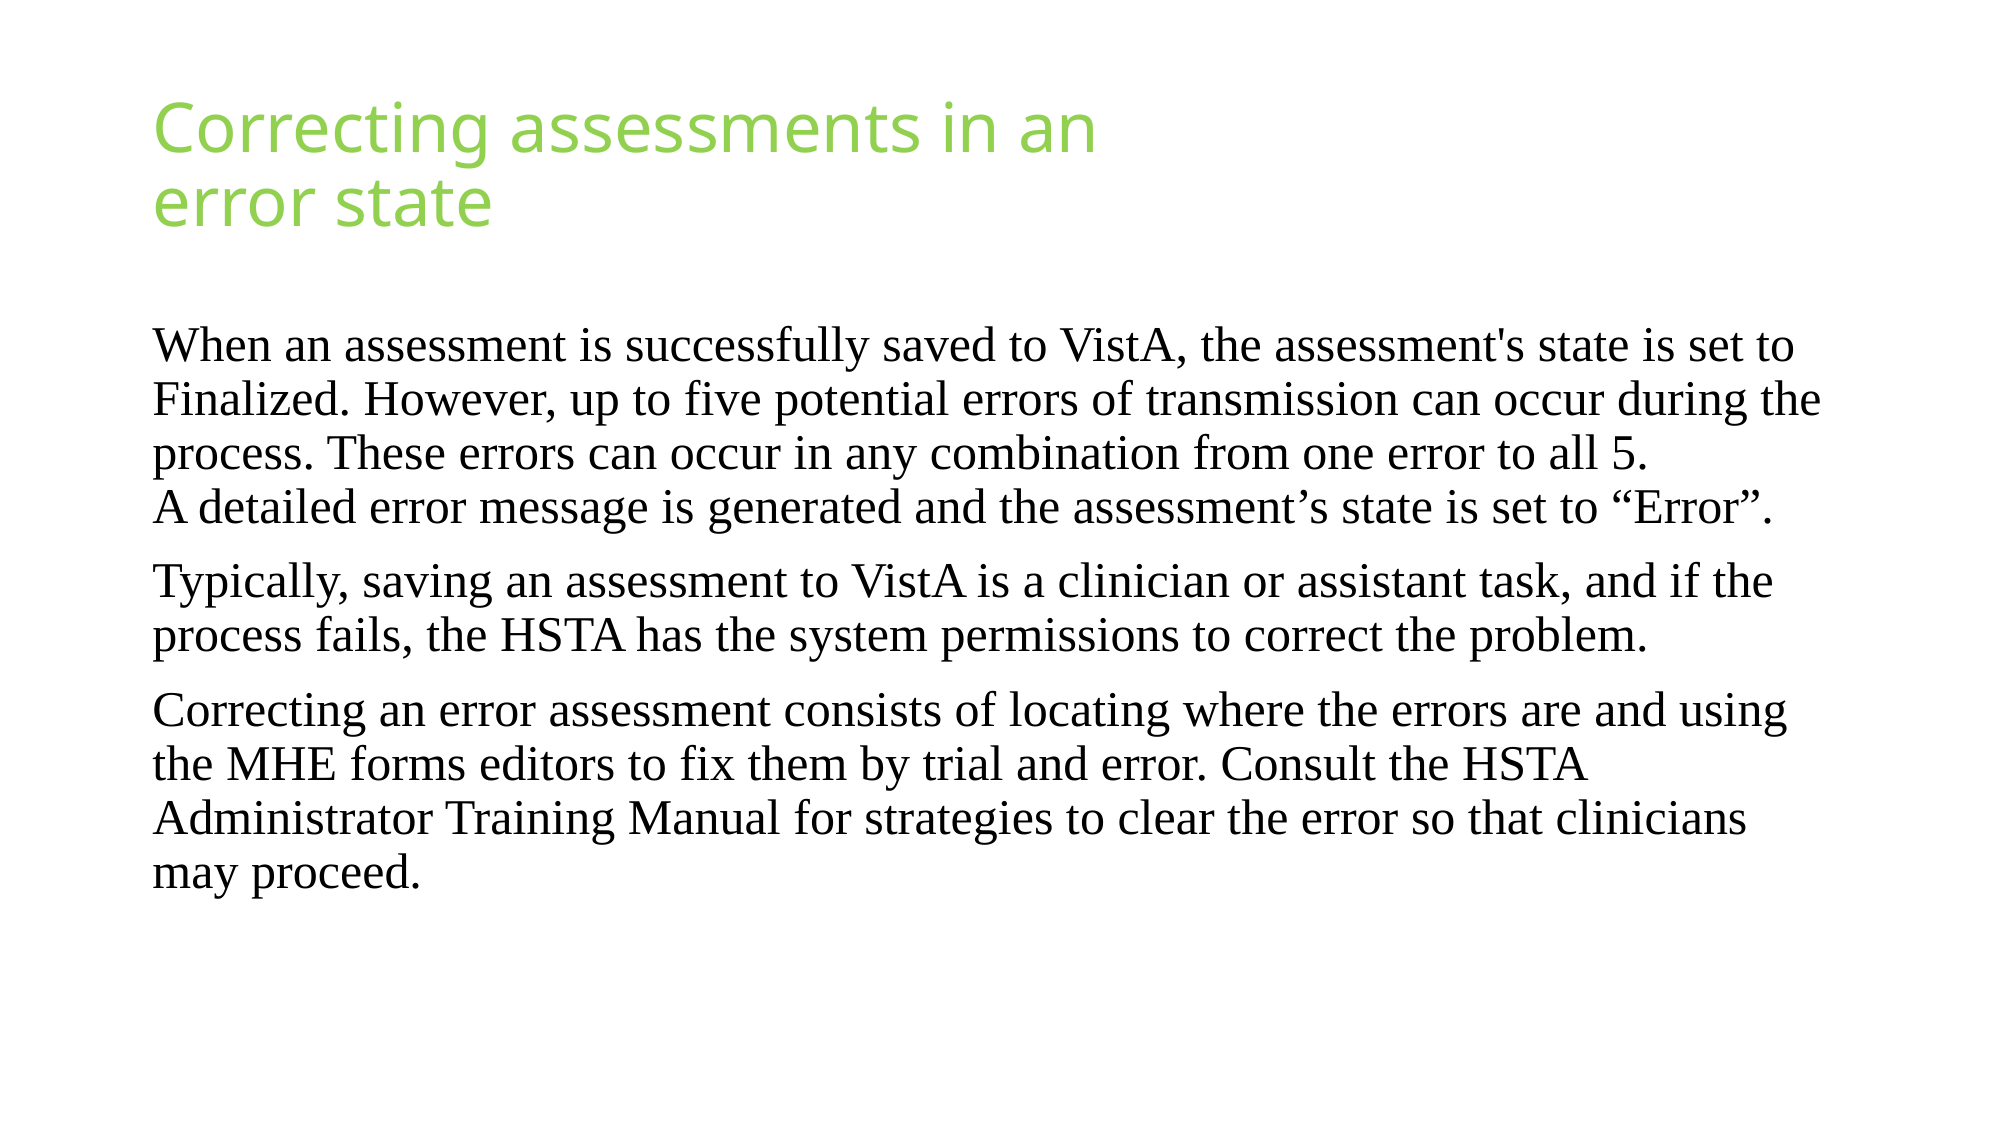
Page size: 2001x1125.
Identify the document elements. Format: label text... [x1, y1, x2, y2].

list When an assessment is successfully saved to VistA, the assessment's state is set to Finalized. However, up to five potential errors of transmission can occur during the process. These errors can occur in any combination from one error to all 5. A detailed error message is generated and the assessment’s state is set to “Error”. Typically, saving an assessment to VistA is a clinician or assistant task, and if the process fails, the HSTA has the system permissions to correct the problem. Correcting an error assessment consists of locating where the errors are and using the MHE forms editors to fix them by trial and error. Consult the HSTA Administrator Training Manual for strategies to clear the error so that clinicians may proceed. [137, 310, 1863, 993]
title Correcting assessments in an error state [137, 84, 1863, 250]
